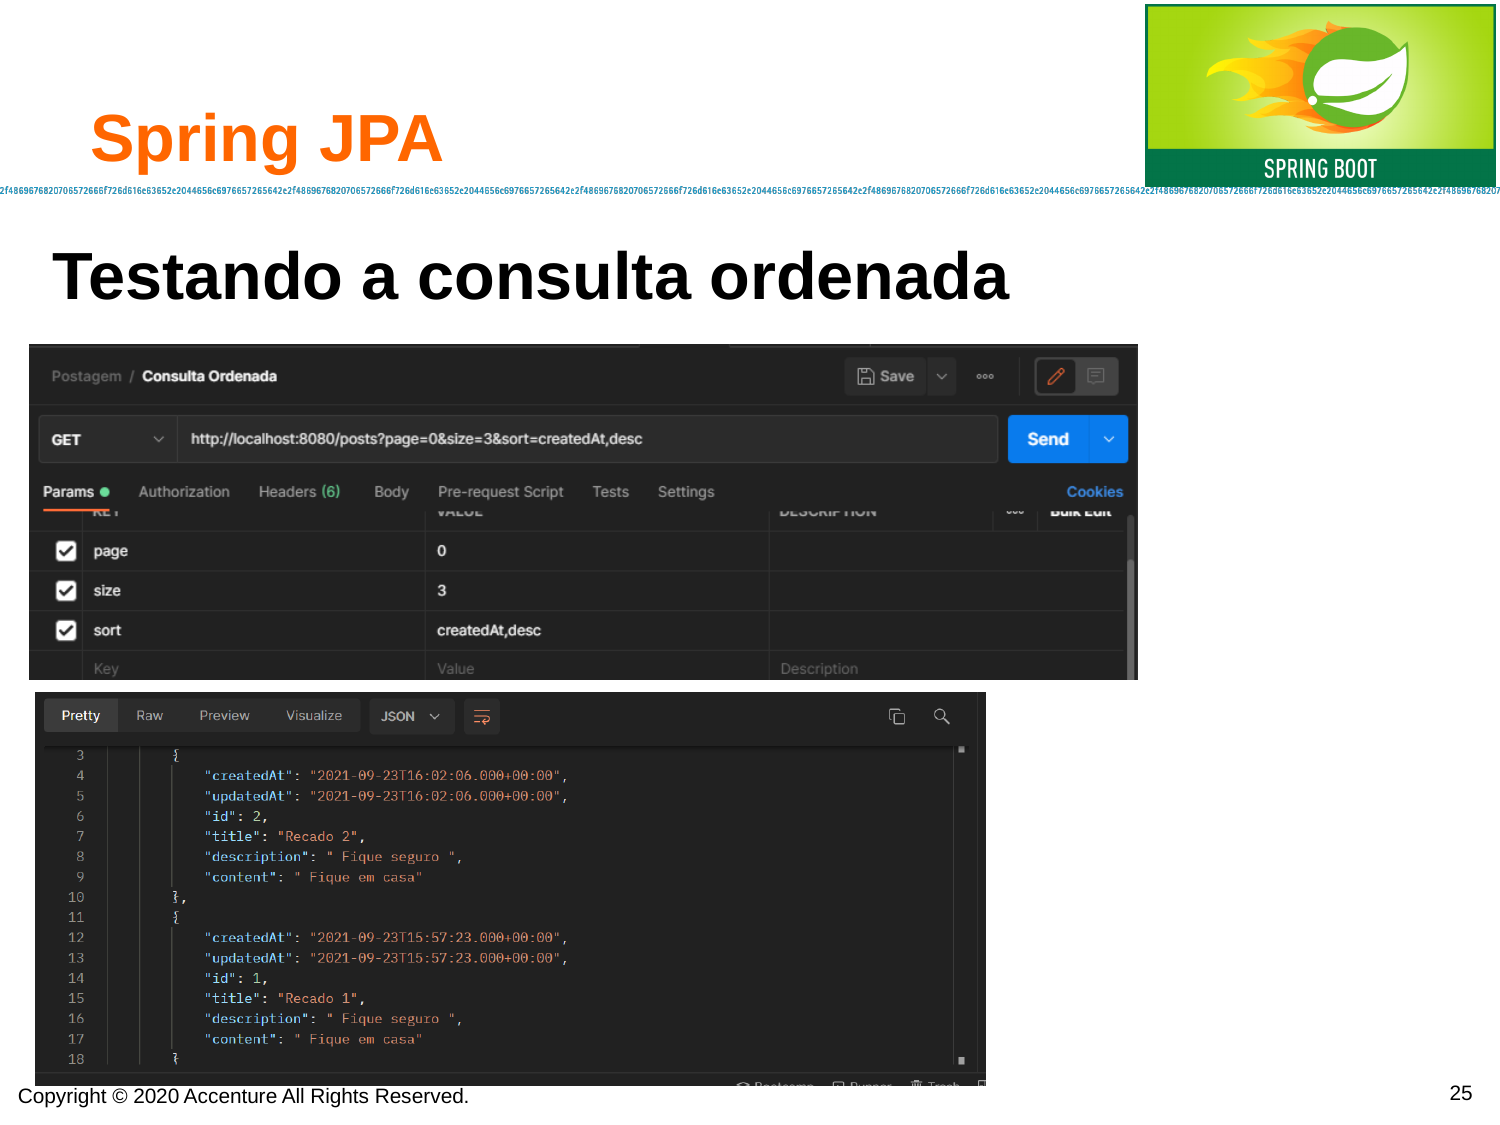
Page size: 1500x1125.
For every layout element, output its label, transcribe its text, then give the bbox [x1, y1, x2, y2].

title Spring JPA [74, 32, 1413, 183]
text_box [26, 212, 1462, 342]
slide_number 25 [1137, 1046, 1488, 1125]
picture [29, 344, 1138, 680]
picture [35, 691, 986, 1087]
list Testando a consulta ordenada [37, 342, 1426, 1121]
picture [0, 4, 1500, 194]
